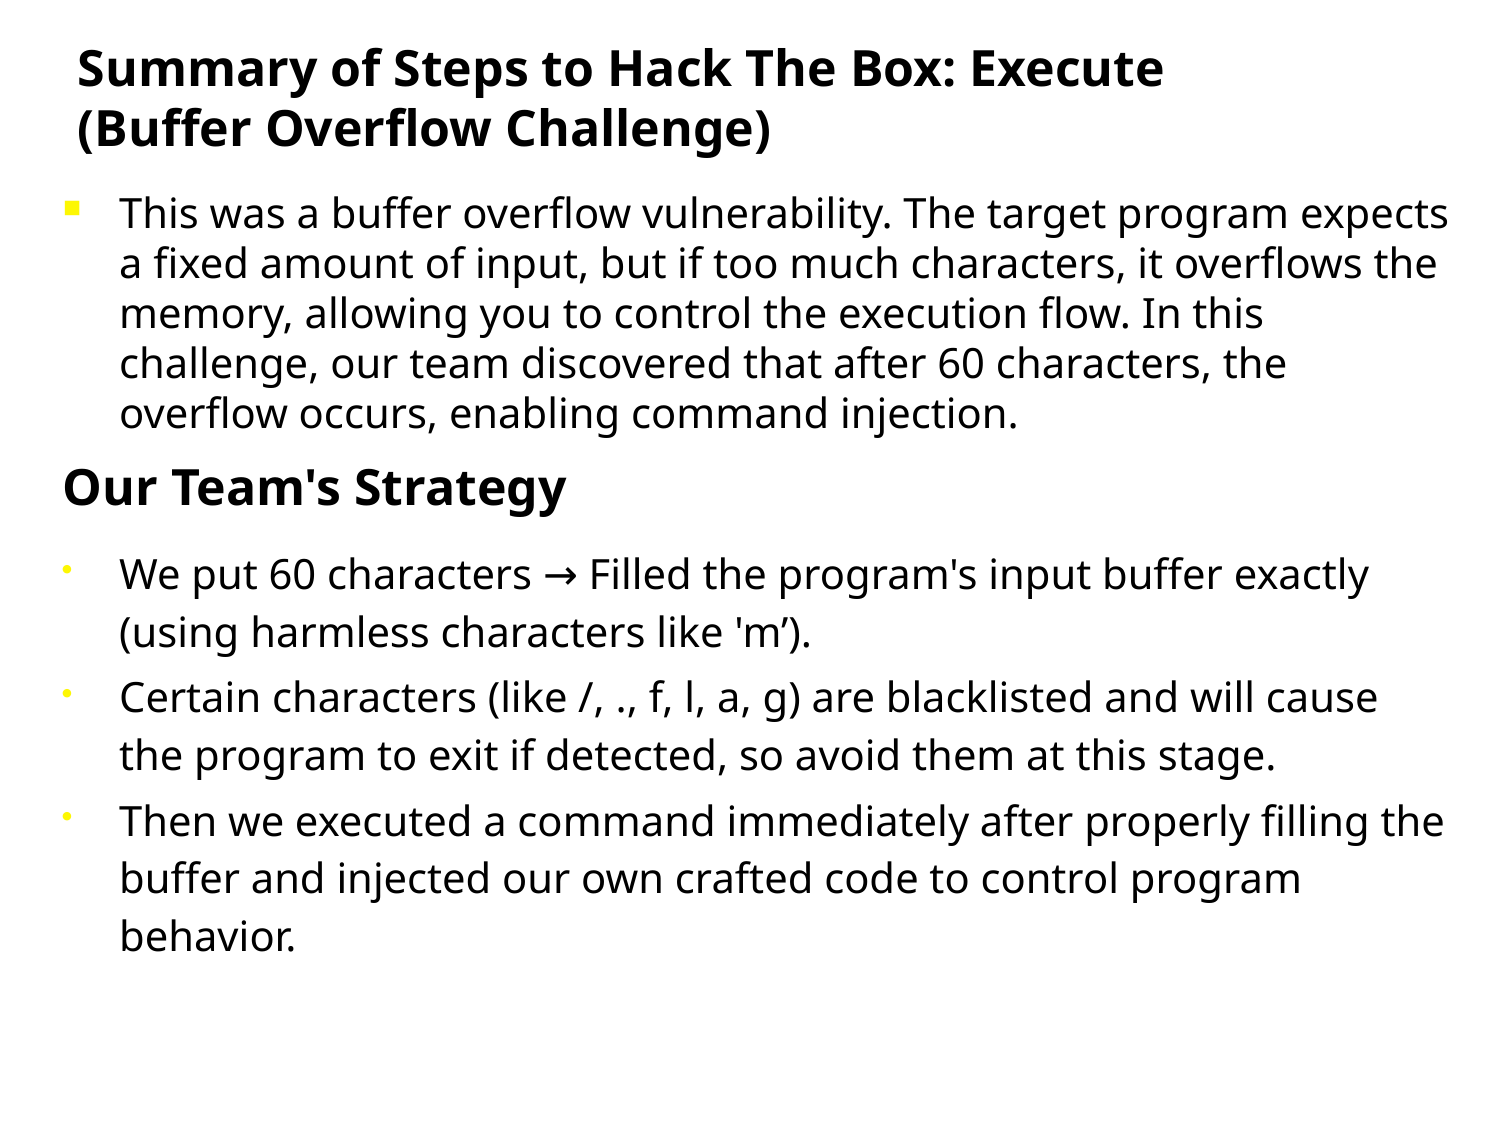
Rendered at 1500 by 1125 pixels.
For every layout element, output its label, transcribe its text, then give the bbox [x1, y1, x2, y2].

title Summary of Steps to Hack The Box: Execute (Buffer Overflow Challenge) [62, 23, 1342, 164]
list This was a buffer overflow vulnerability. The target program expects a fixed amount of input, but if too much characters, it overflows the memory, allowing you to control the execution flow. In this challenge, our team discovered that after 60 characters, the overflow occurs, enabling command injection. Our Team's Strategy We put 60 characters → Filled the program's input buffer exactly (using harmless characters like 'm’). Certain characters (like /, ., f, l, a, g) are blacklisted and will cause the program to exit if detected, so avoid them at this stage. Then we executed a command immediately after properly filling the buffer and injected our own crafted code to control program behavior. [47, 178, 1468, 1067]
